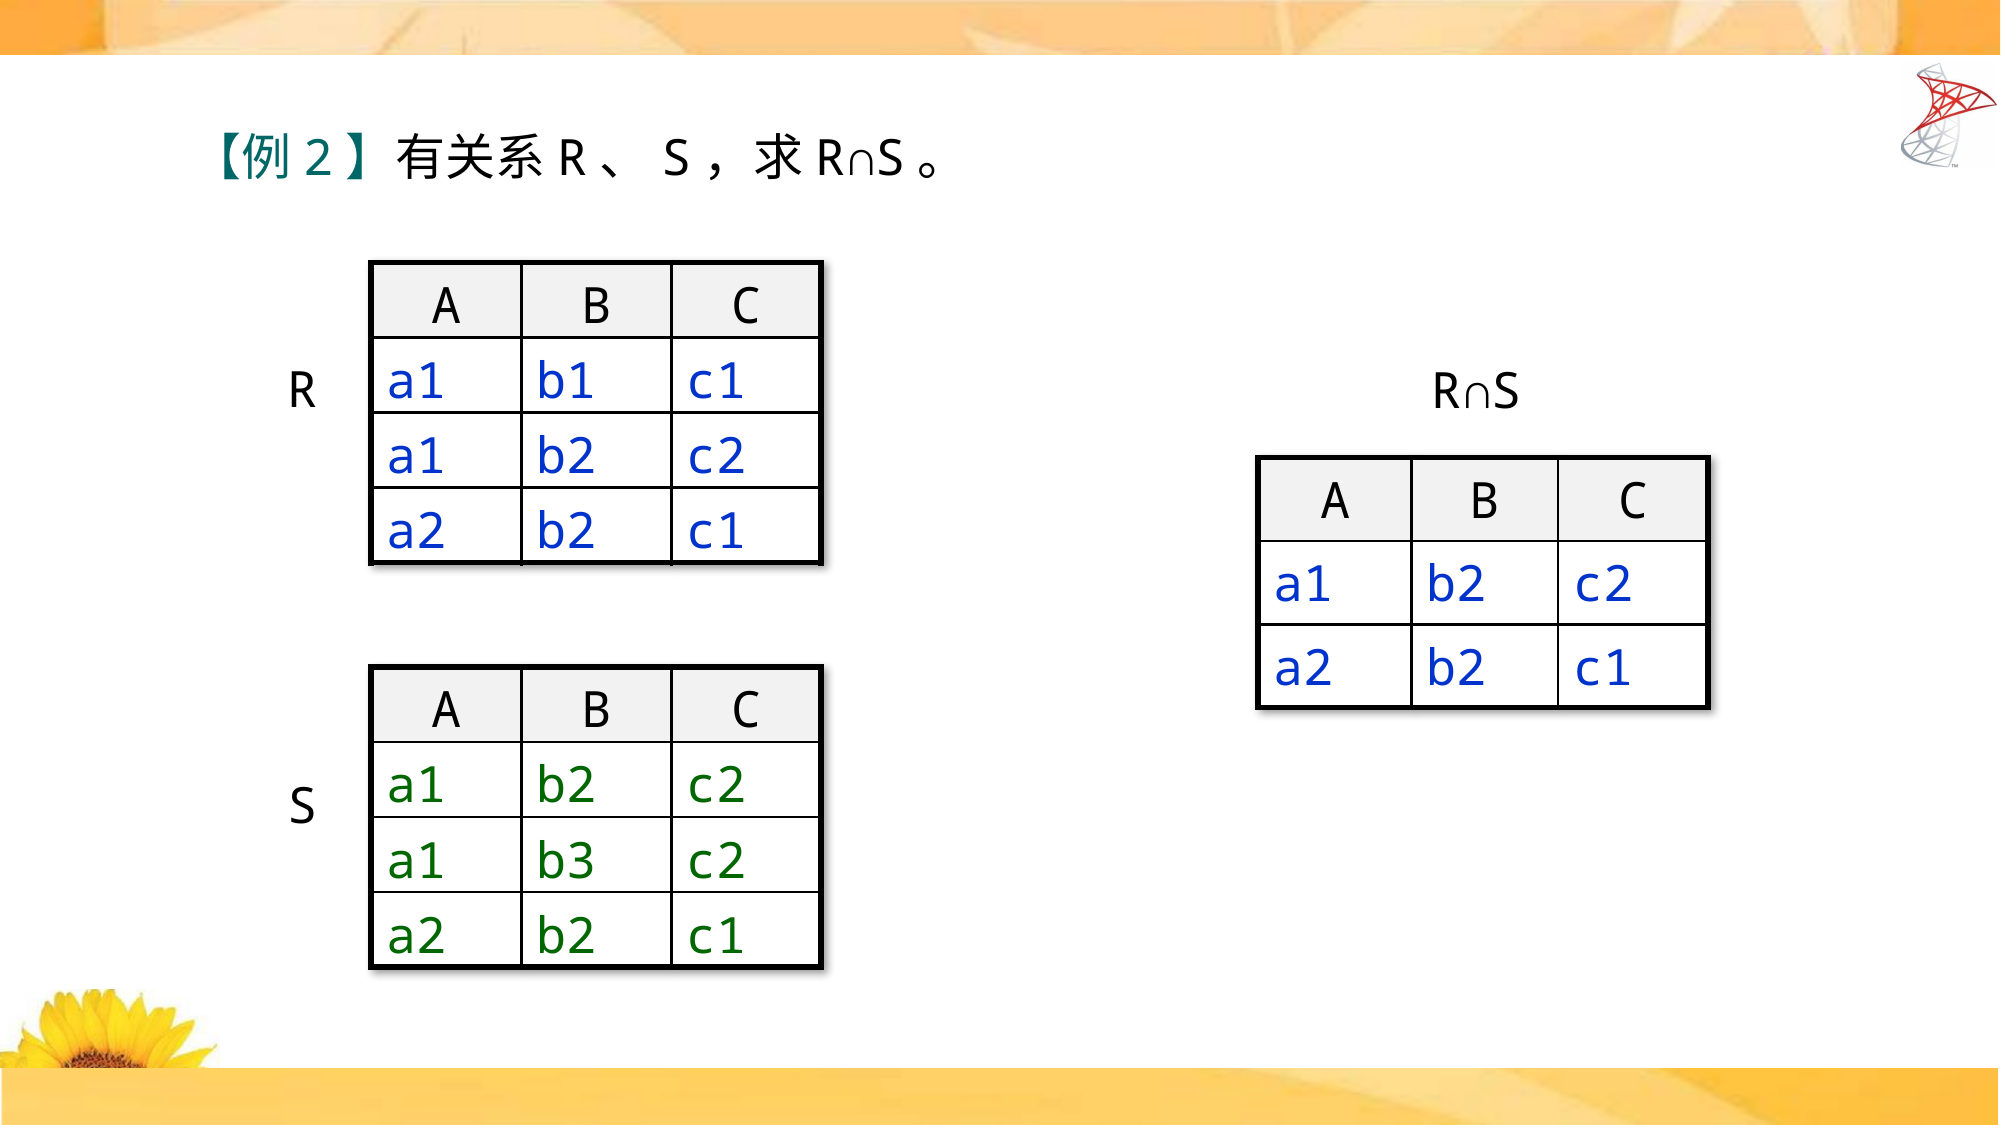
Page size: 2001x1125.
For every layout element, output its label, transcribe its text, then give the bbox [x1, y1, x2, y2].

table_header B [1413, 460, 1557, 540]
table_header C [1559, 460, 1705, 540]
table_cell a1 [374, 818, 520, 891]
table_cell b2 [1413, 542, 1557, 623]
table_header B [523, 265, 670, 336]
table_header A [374, 265, 520, 336]
text_box R [277, 318, 328, 456]
text_box R∩S [1414, 320, 1552, 458]
table_cell b2 [523, 414, 670, 486]
table_cell b1 [523, 339, 670, 411]
table_cell b2 [1413, 626, 1557, 705]
picture [1901, 62, 1997, 169]
picture [0, 0, 2001, 55]
table_cell a1 [374, 743, 520, 816]
table_cell a2 [374, 893, 520, 964]
table_header C [673, 670, 818, 741]
table_cell c1 [673, 489, 818, 560]
table_cell a1 [374, 414, 520, 486]
table_header B [523, 670, 670, 741]
picture [0, 989, 1998, 1125]
table_cell a2 [374, 489, 520, 560]
table_cell b3 [523, 818, 670, 891]
text_box S [277, 734, 328, 872]
table_cell c2 [1559, 542, 1705, 623]
table_header C [673, 265, 818, 336]
table_cell b2 [523, 893, 670, 964]
table_header A [1261, 460, 1410, 540]
table_cell b2 [523, 489, 670, 560]
table_cell b2 [523, 743, 670, 816]
table_cell a2 [1261, 626, 1410, 705]
table_cell c1 [1559, 626, 1705, 705]
text_box 【例2】有关系R、S，求R∩S。 [177, 118, 1229, 193]
table_cell a1 [1261, 542, 1410, 623]
table_header A [374, 670, 520, 741]
table_cell c1 [673, 339, 818, 411]
table_cell c1 [673, 893, 818, 964]
table_cell a1 [374, 339, 520, 411]
table_cell c2 [673, 414, 818, 486]
table_cell c2 [673, 743, 818, 816]
table_cell c2 [673, 818, 818, 891]
